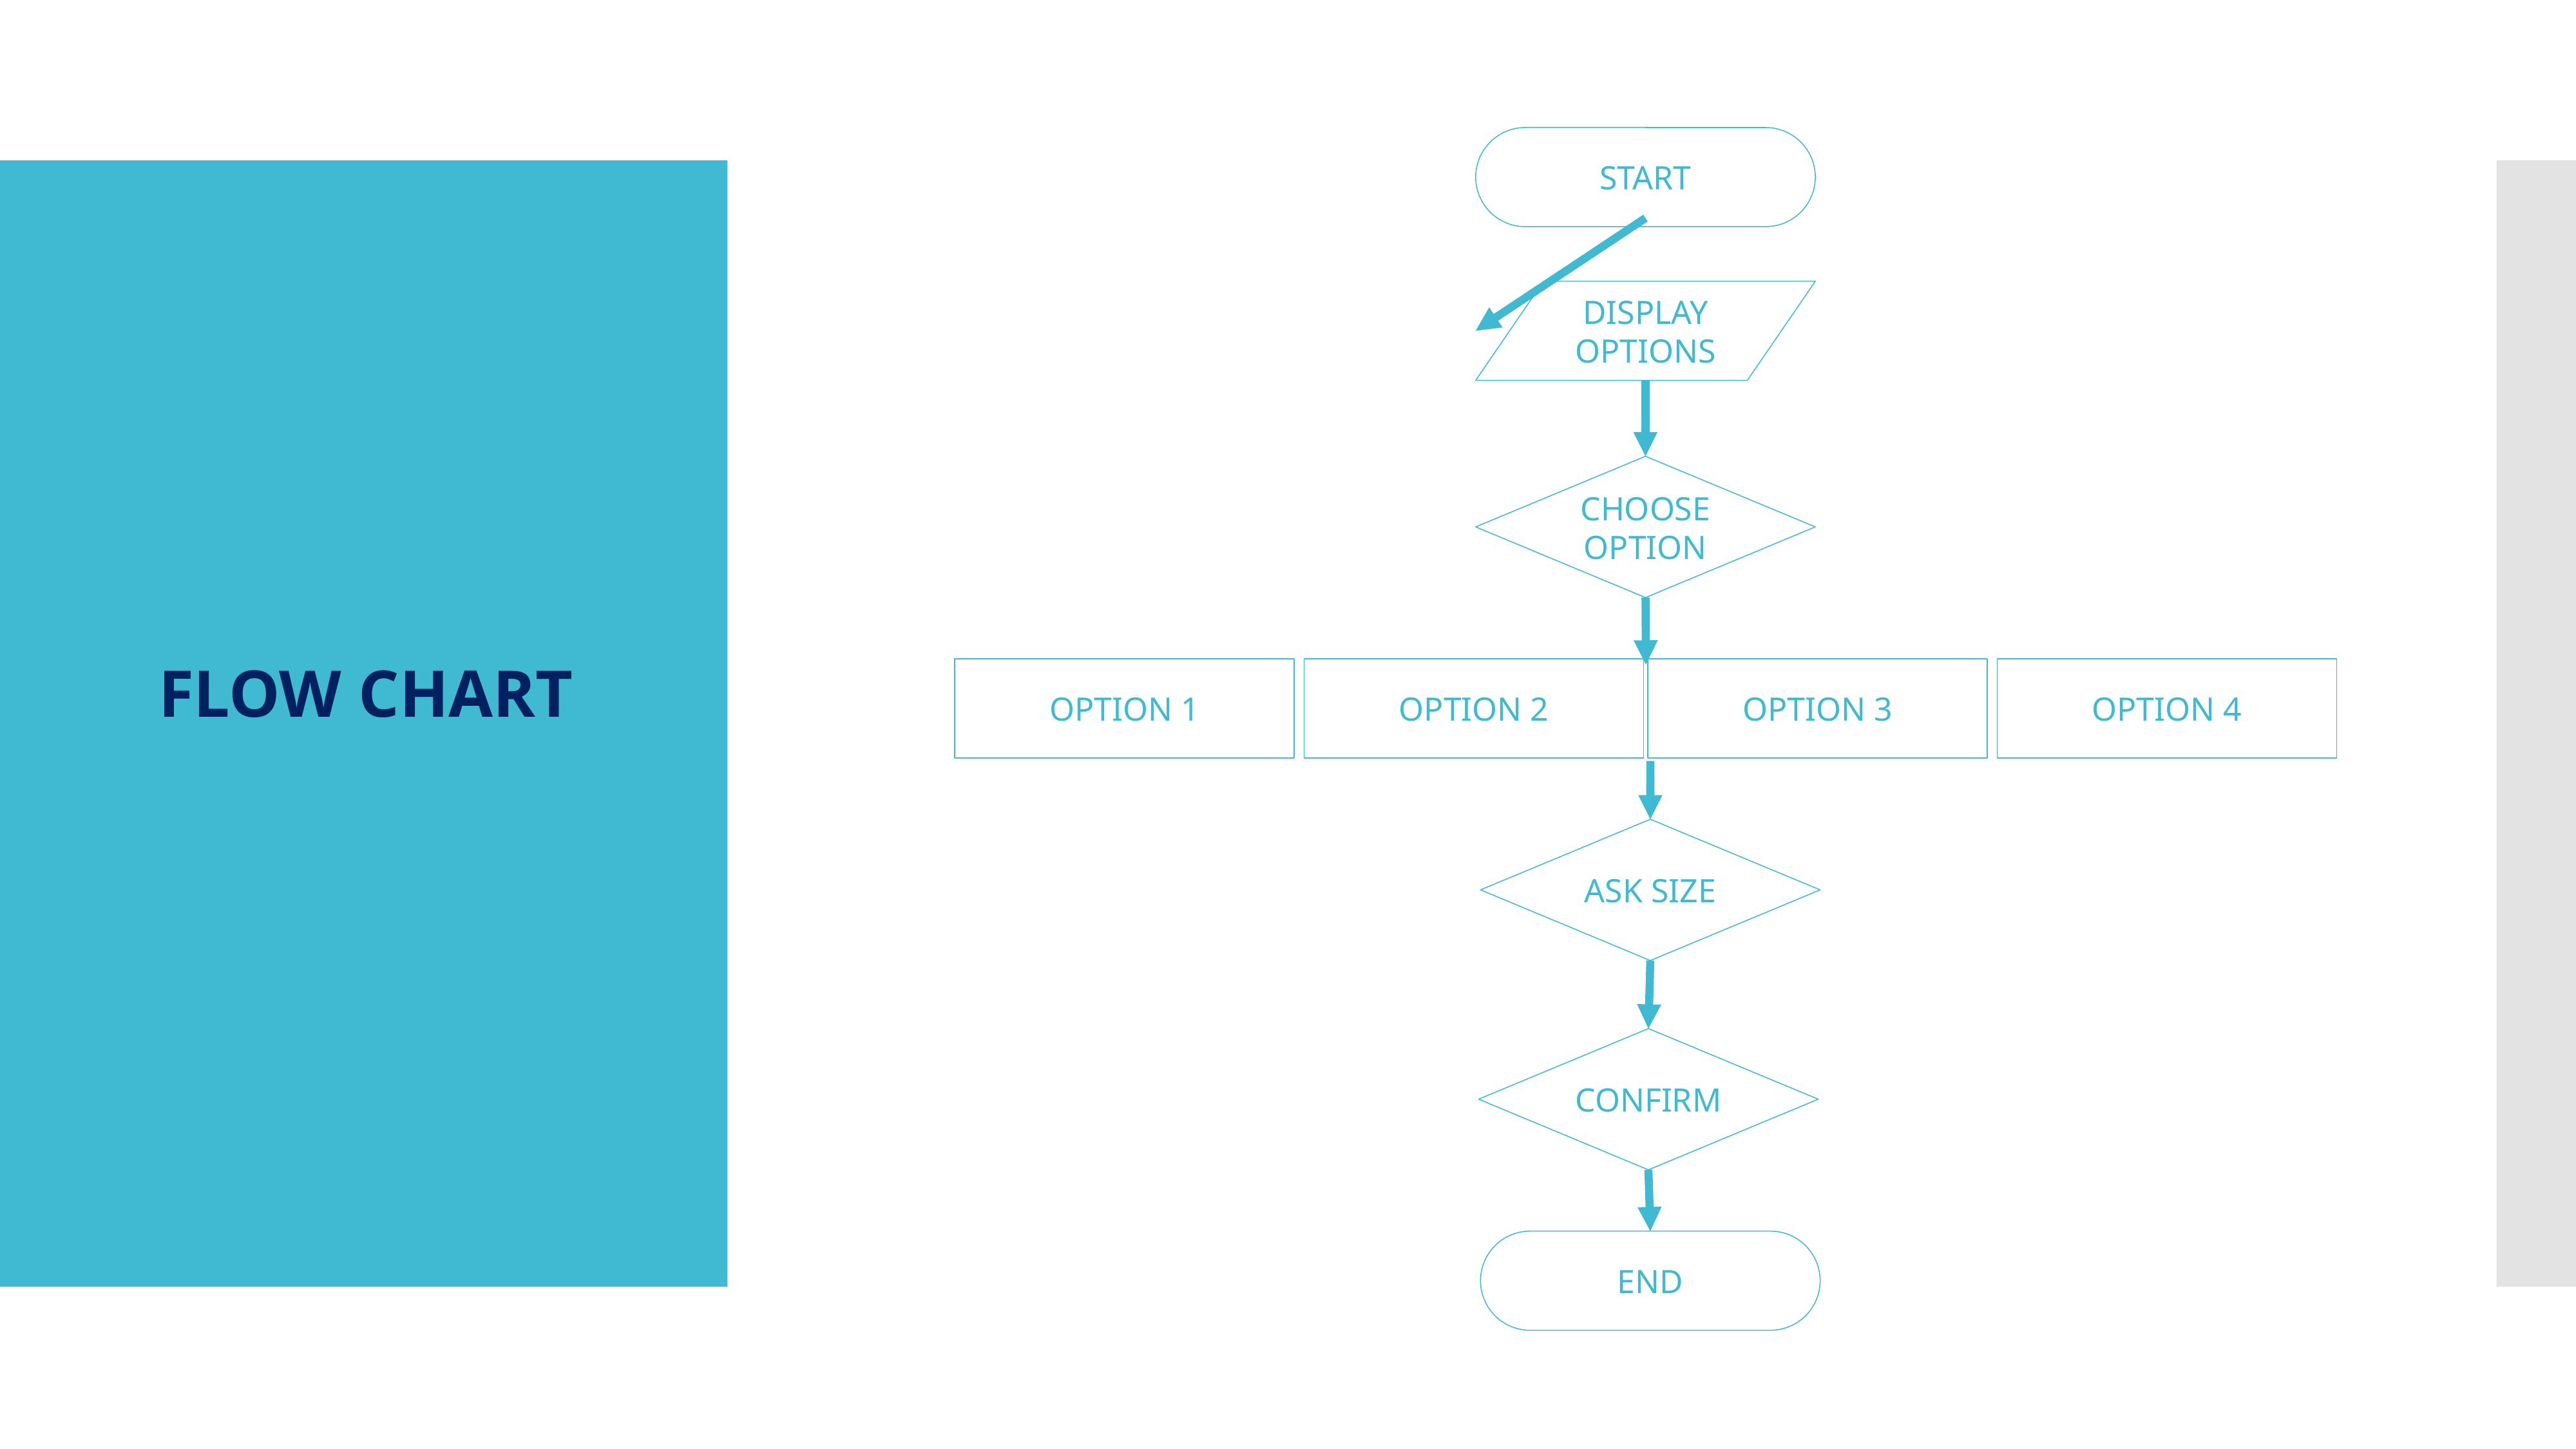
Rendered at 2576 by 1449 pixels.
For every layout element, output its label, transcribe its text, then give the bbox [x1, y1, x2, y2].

text_box FLOW CHART [84, 648, 647, 735]
text_box OPTION 1 [954, 659, 1295, 758]
text_box ASK SIZE [1480, 819, 1820, 960]
text_box OPTION 3 [1647, 659, 1987, 758]
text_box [1648, 960, 1651, 1029]
text_box DISPLAY OPTIONS [1475, 281, 1816, 381]
text_box OPTION 2 [1304, 659, 1644, 758]
text_box CHOOSE OPTION [1475, 456, 1816, 597]
text_box END [1480, 1231, 1820, 1331]
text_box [1648, 1170, 1651, 1231]
text_box CONFIRM [1478, 1028, 1818, 1170]
text_box START [1475, 127, 1816, 227]
text_box OPTION 4 [1997, 659, 2337, 758]
